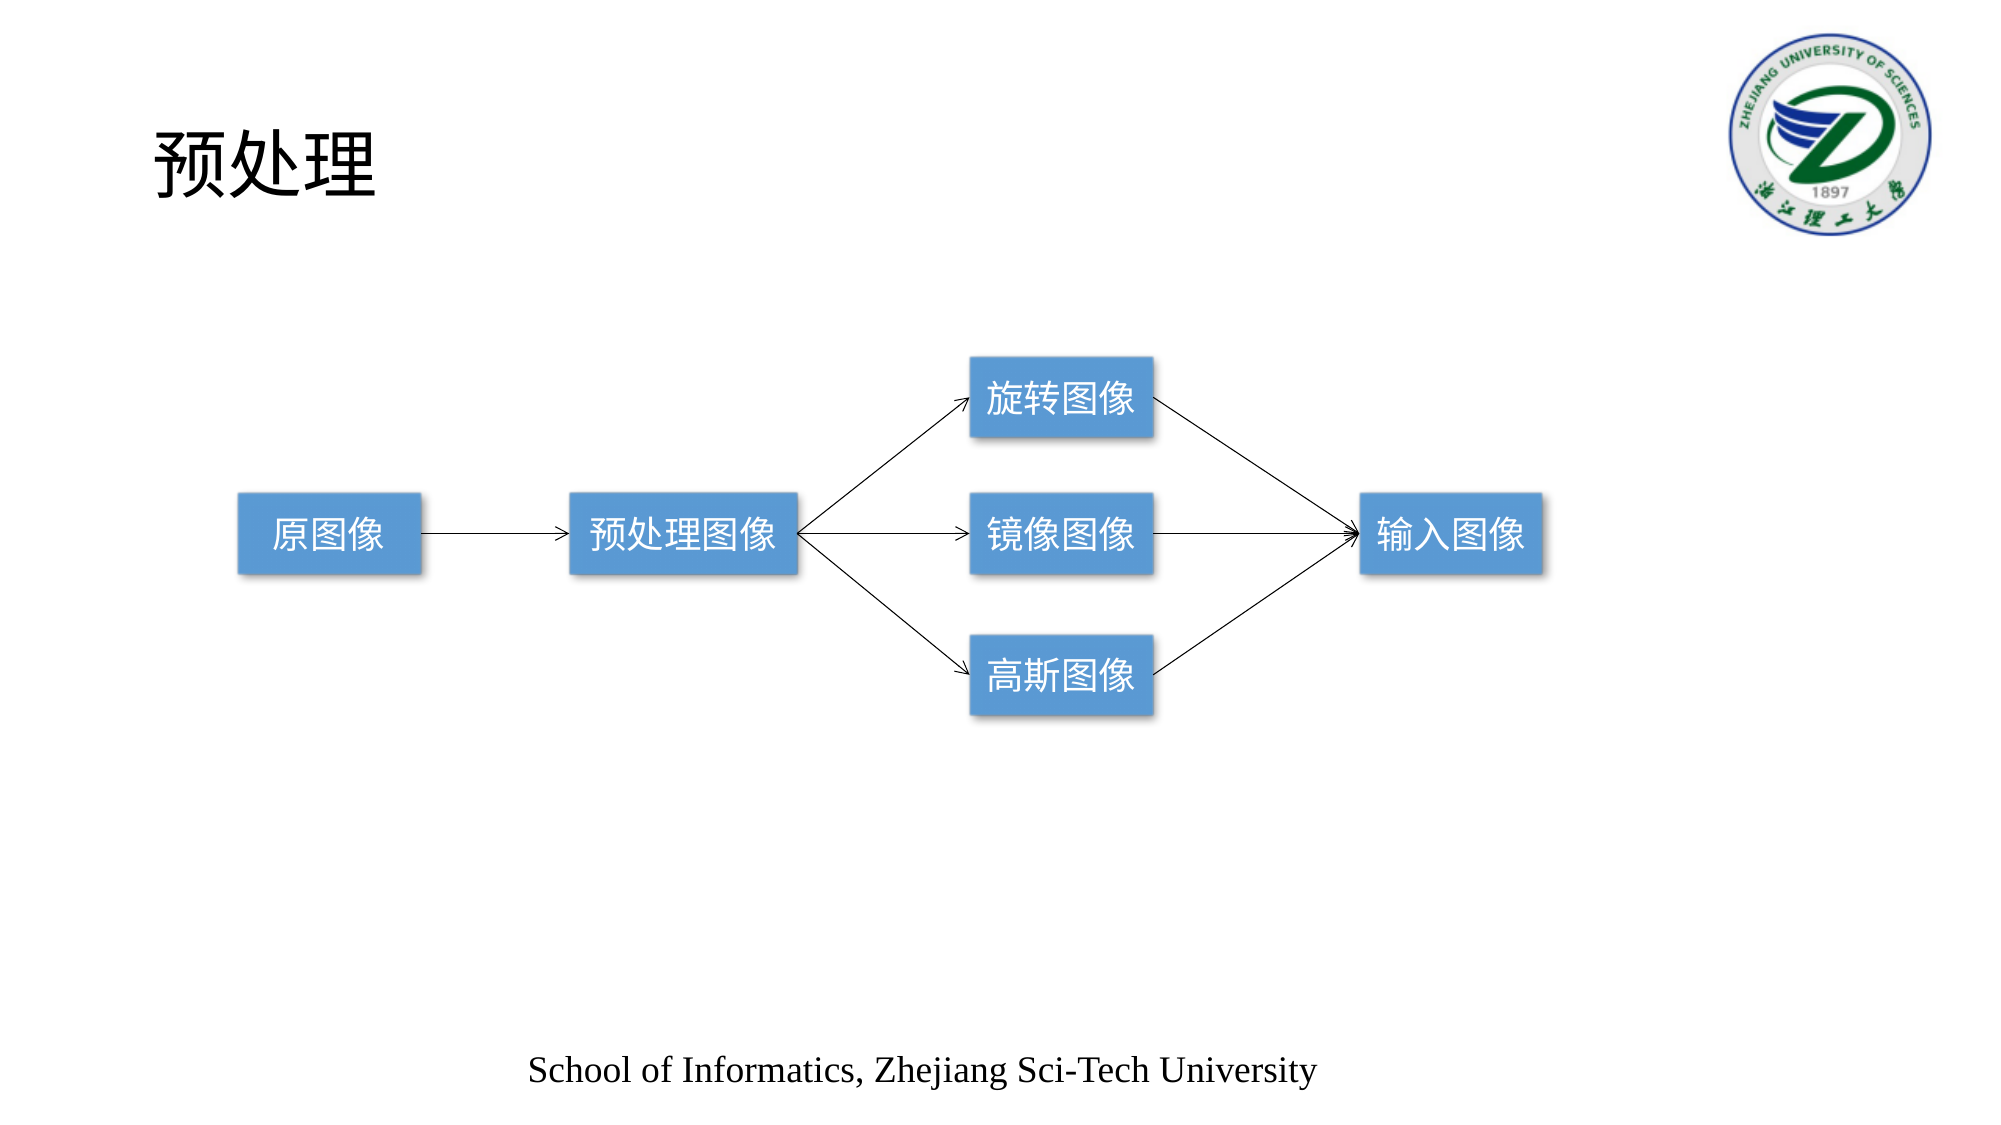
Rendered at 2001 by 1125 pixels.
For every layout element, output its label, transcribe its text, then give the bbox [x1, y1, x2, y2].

picture [1705, 15, 1949, 245]
list [137, 306, 1863, 1021]
text_box 输入图像 [1361, 494, 1541, 573]
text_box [797, 397, 970, 533]
text_box 原图像 [238, 493, 420, 573]
text_box 旋转图像 [971, 358, 1152, 436]
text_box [797, 534, 970, 675]
title 预处理 [137, 59, 1863, 278]
text_box School of Informatics, Zhejiang Sci-Tech University [512, 1037, 1334, 1097]
text_box 镜像图像 [971, 494, 1152, 573]
text_box 预处理图像 [570, 493, 797, 574]
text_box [1153, 533, 1360, 675]
text_box 高斯图像 [971, 636, 1152, 714]
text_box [1153, 397, 1360, 533]
